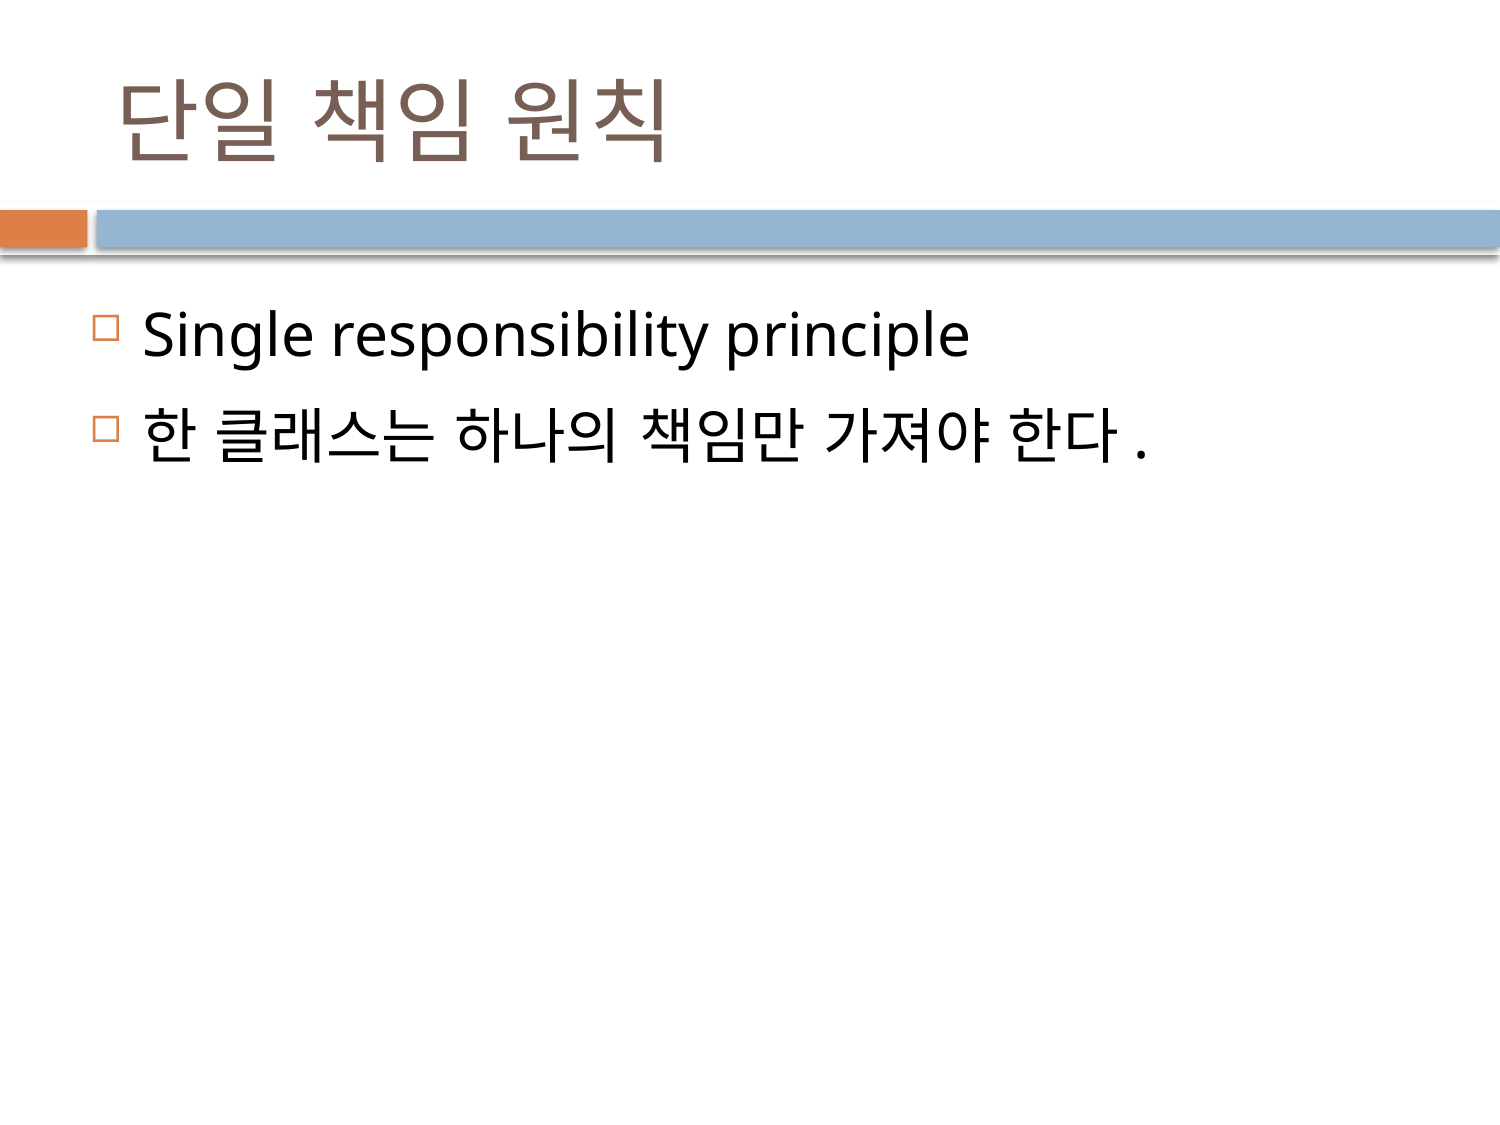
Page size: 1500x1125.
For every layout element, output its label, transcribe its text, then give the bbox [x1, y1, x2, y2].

list Single responsibility principle 한 클래스는 하나의 책임만 가져야 한다. [75, 274, 1425, 528]
title 단일 책임 원칙 [100, 37, 1438, 200]
